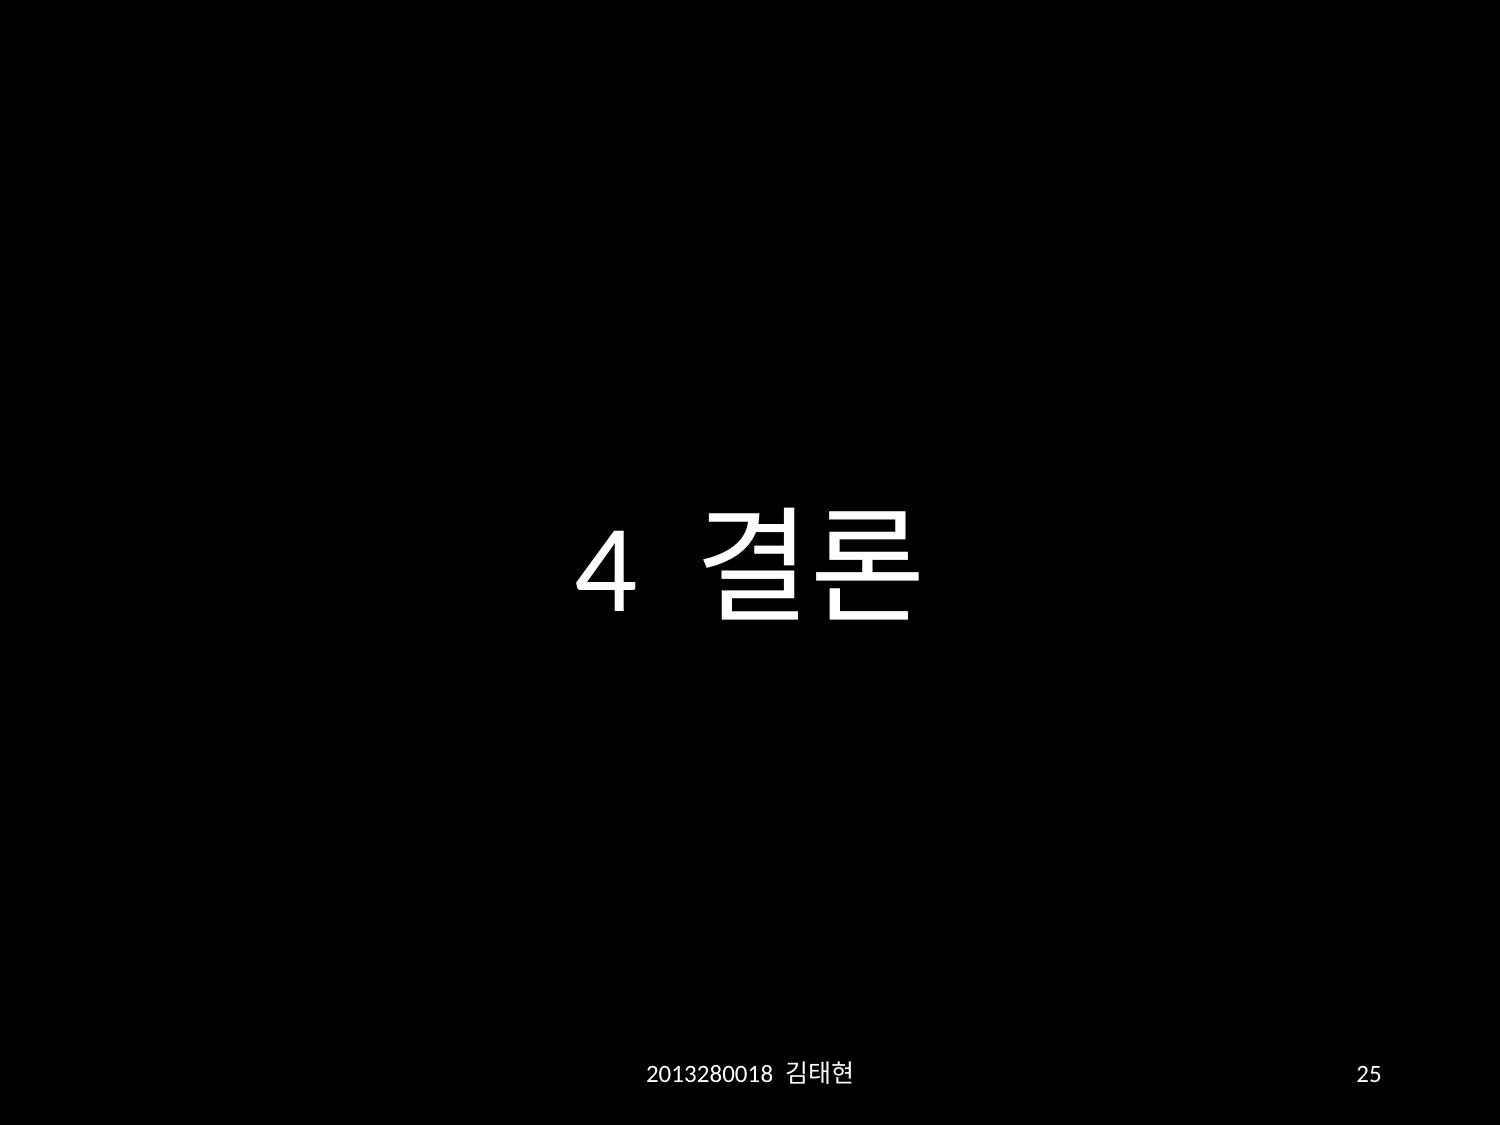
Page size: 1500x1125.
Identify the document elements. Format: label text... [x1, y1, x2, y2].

text_box 4 결론 [236, 479, 1264, 644]
footer 2013280018 김태현 [496, 1042, 1004, 1103]
slide_number 25 [1059, 1042, 1397, 1103]
